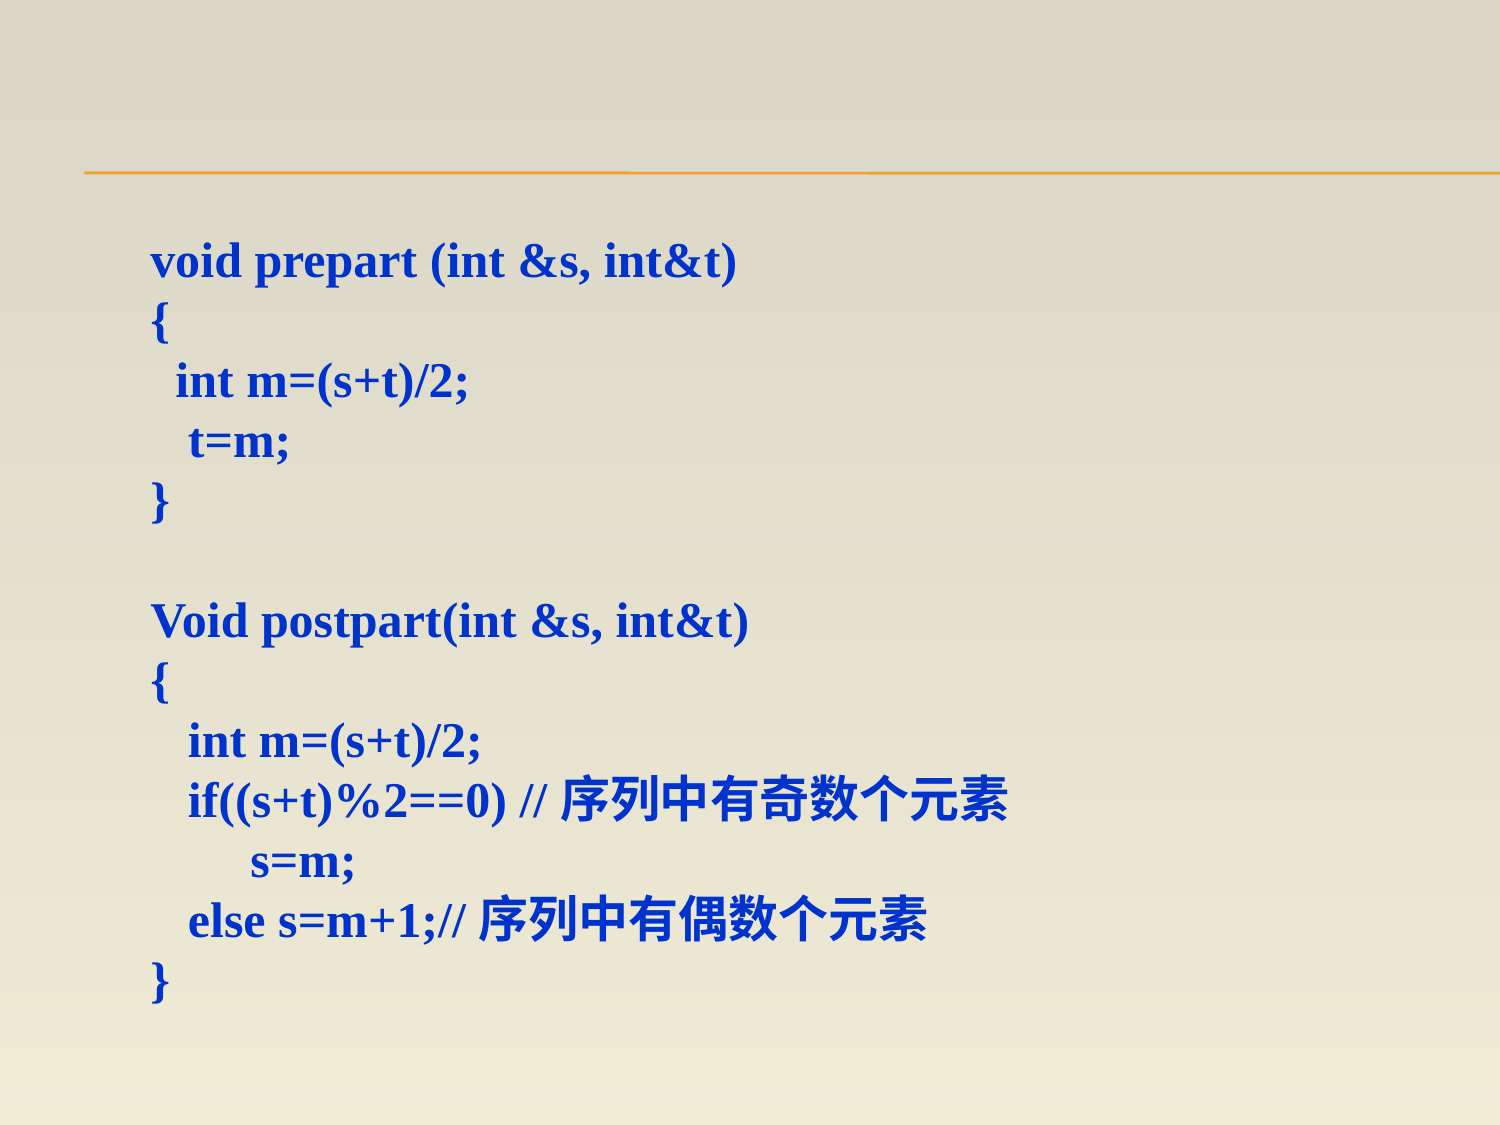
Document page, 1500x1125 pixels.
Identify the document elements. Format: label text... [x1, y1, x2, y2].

text_box void prepart (int &s, int&t) { int m=(s+t)/2; t=m; } Void postpart(int &s, int&t) { int m=(s+t)/2; if((s+t)%2==0) //序列中有奇数个元素 s=m; else s=m+1;//序列中有偶数个元素 } [135, 219, 1447, 1015]
